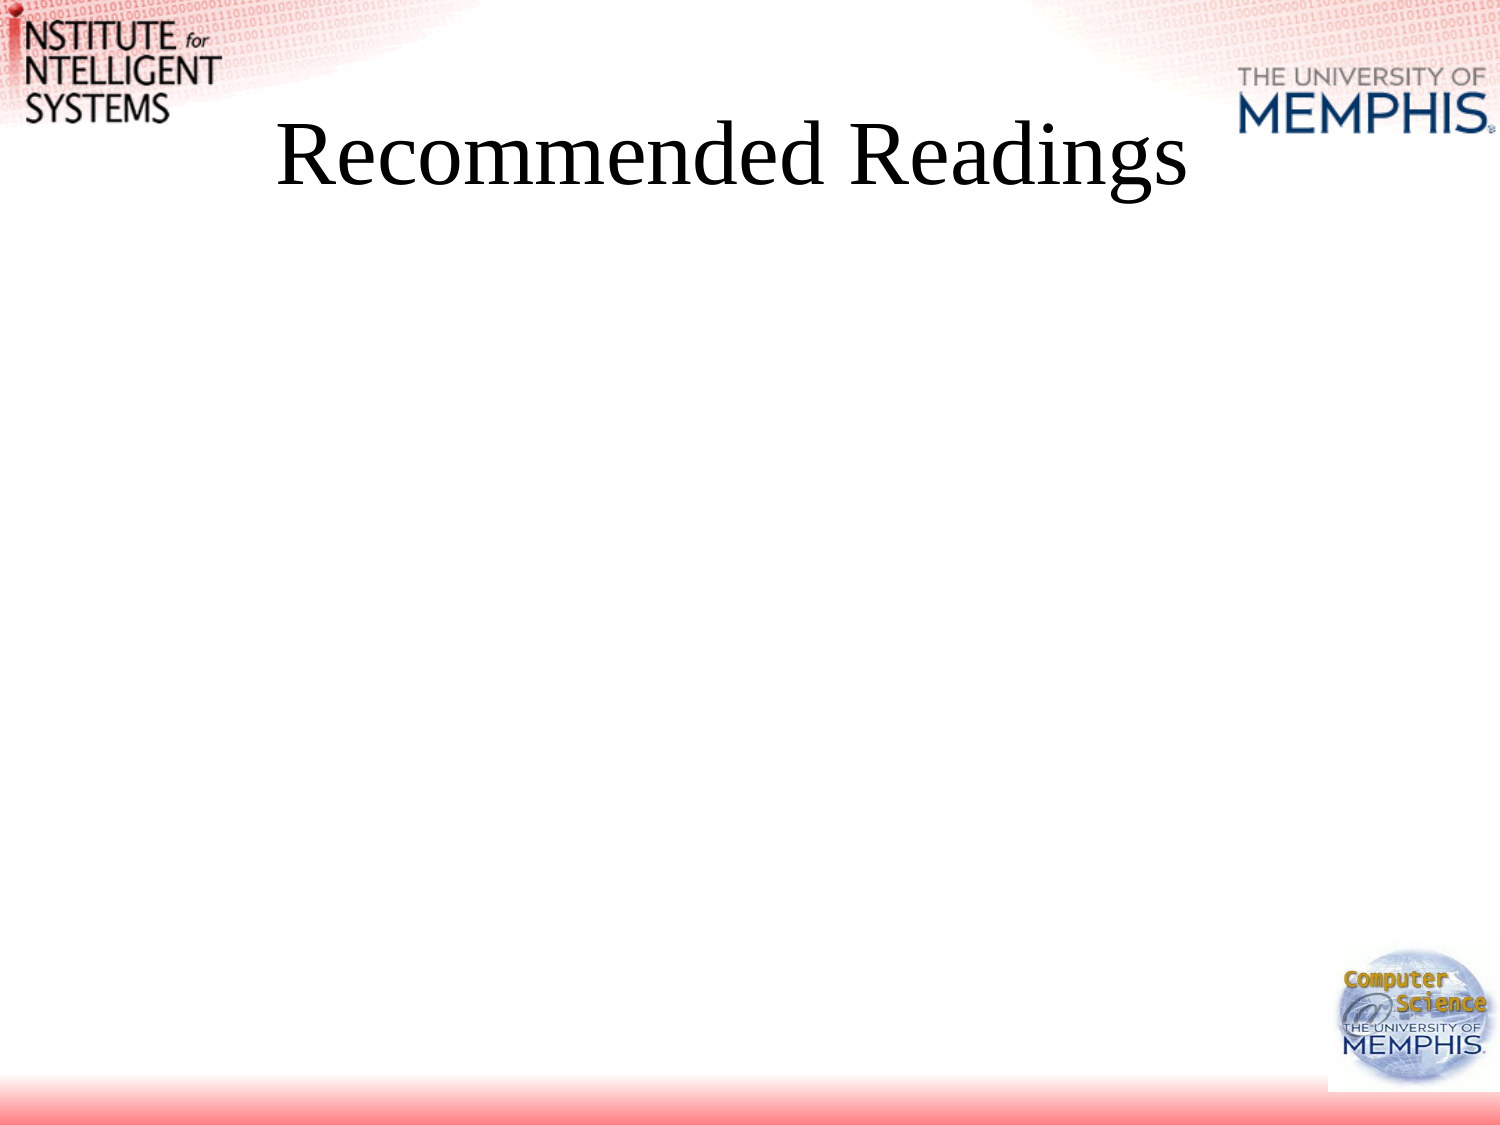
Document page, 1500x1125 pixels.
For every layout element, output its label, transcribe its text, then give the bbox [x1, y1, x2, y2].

title Recommended Readings [58, 85, 1409, 273]
picture [1012, 0, 1500, 141]
picture [0, 0, 500, 132]
picture [1328, 941, 1500, 1092]
